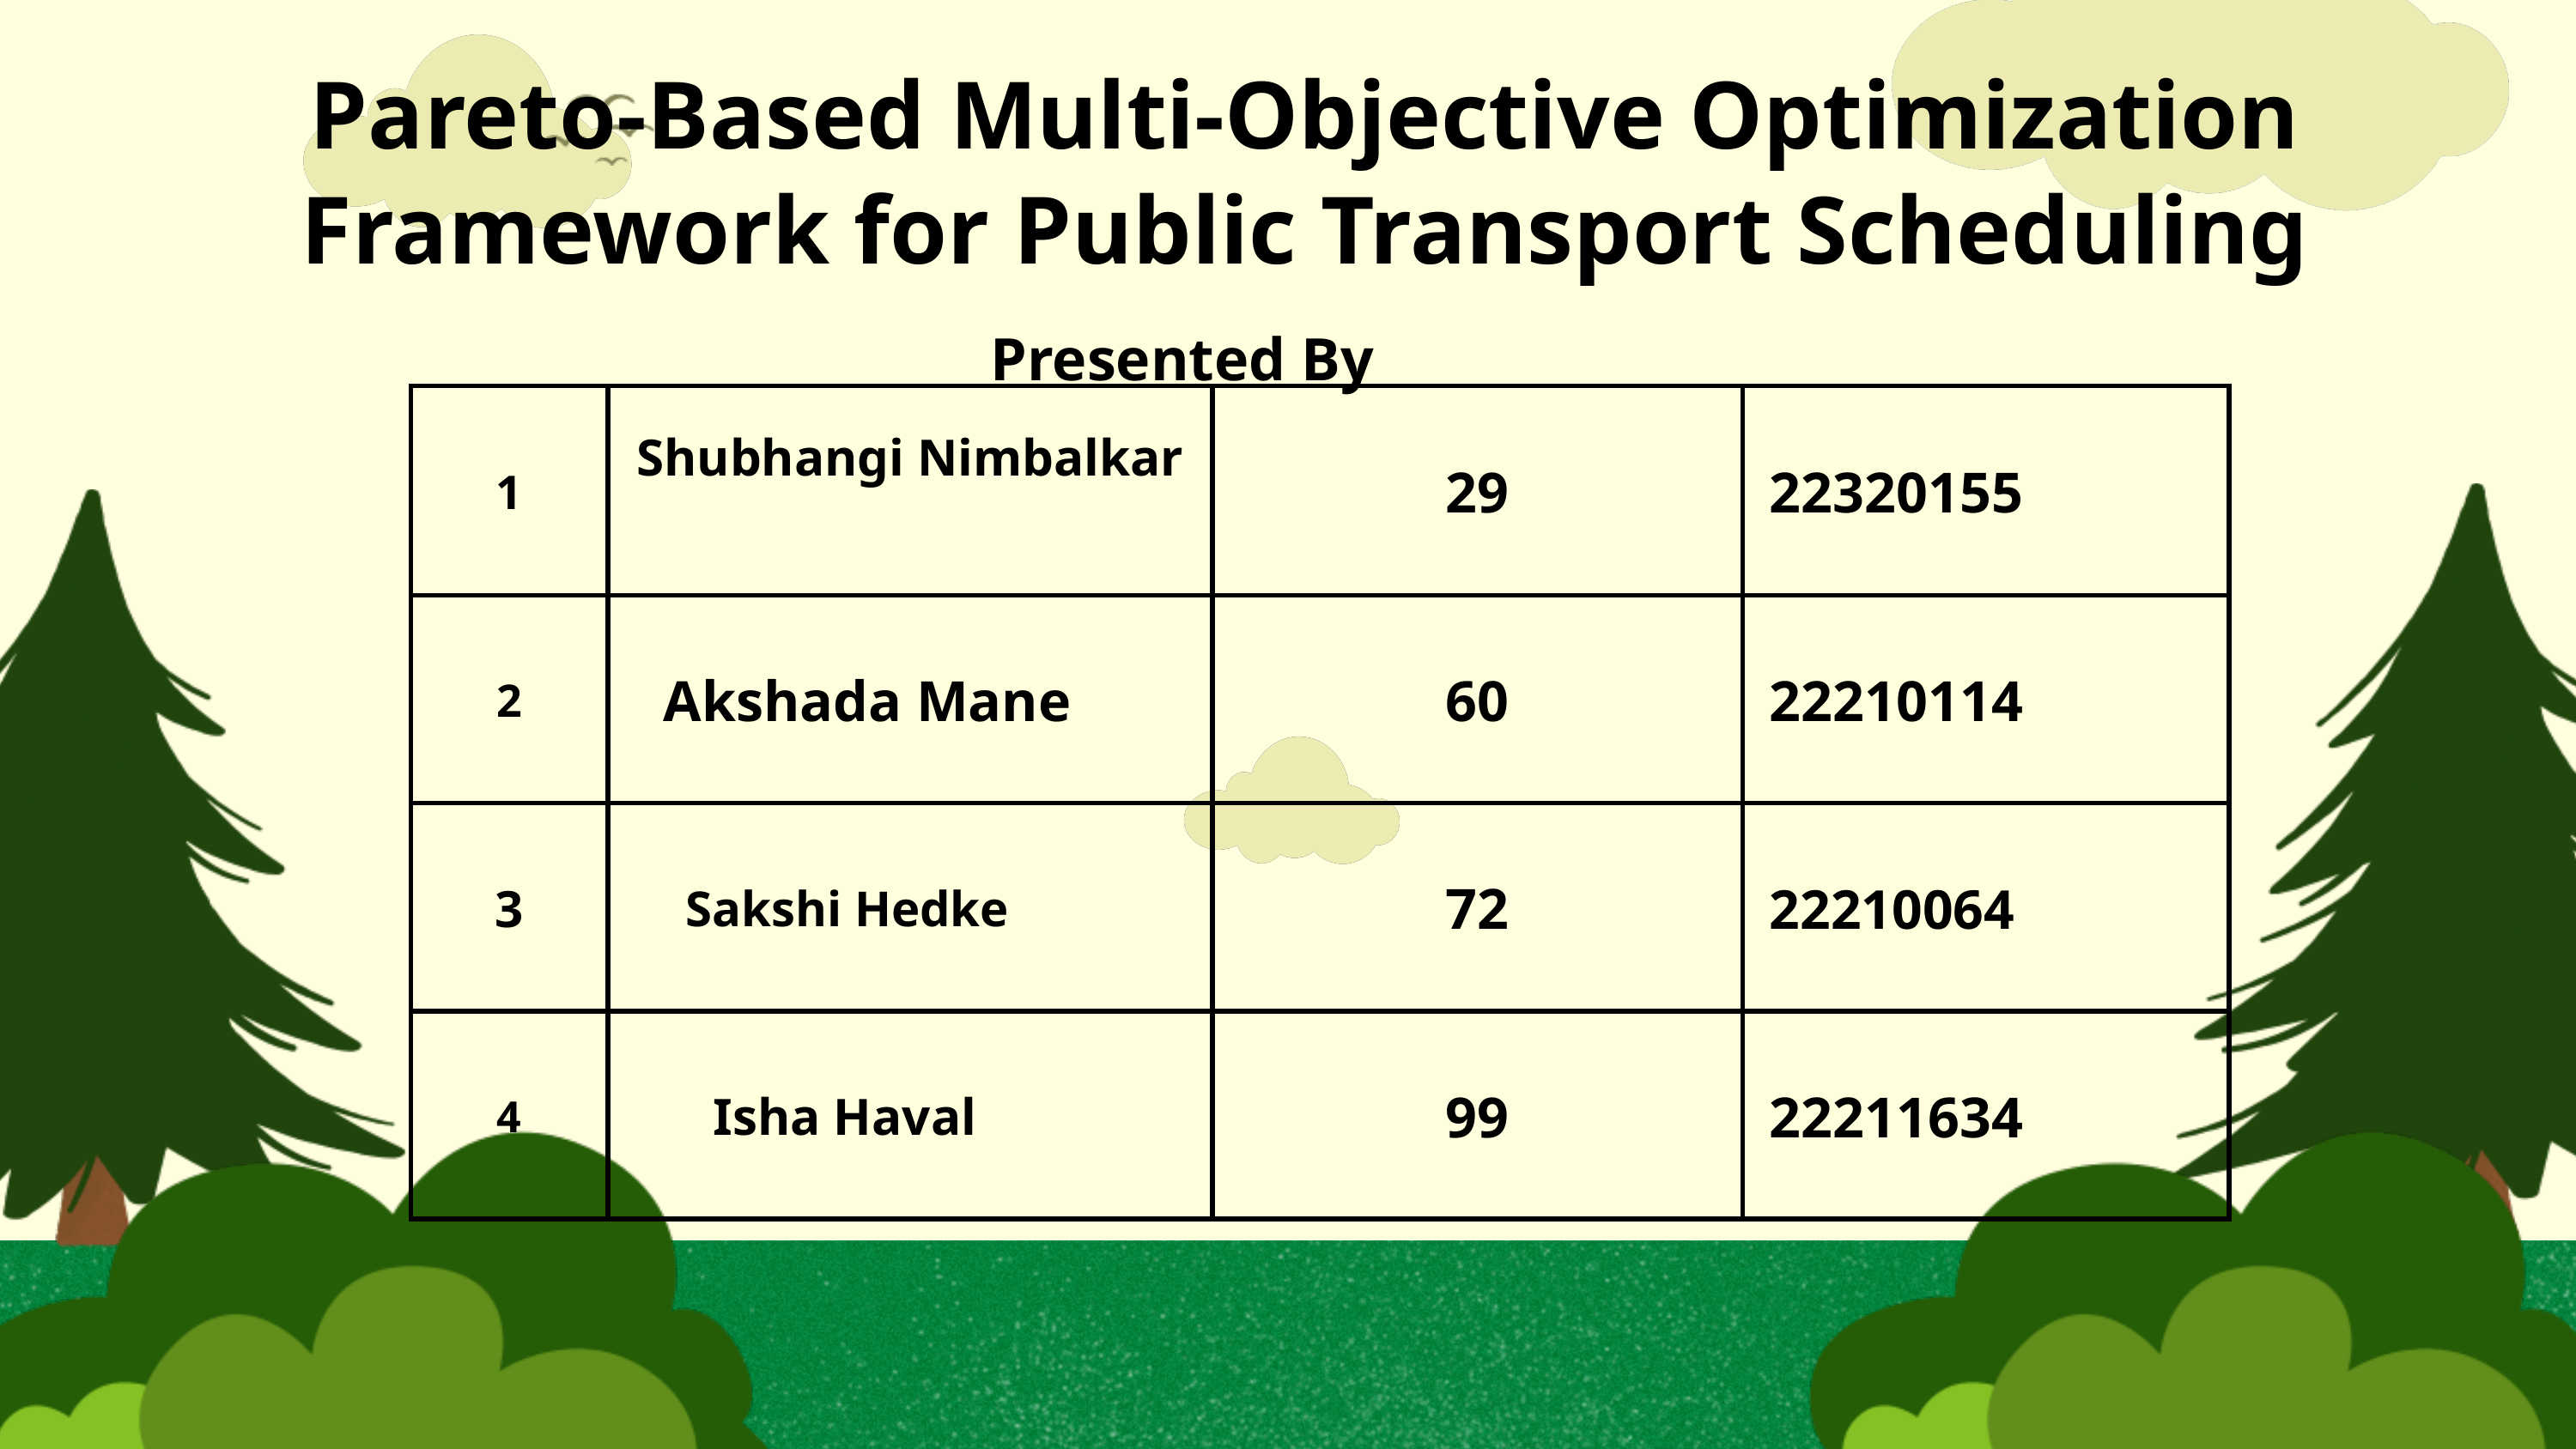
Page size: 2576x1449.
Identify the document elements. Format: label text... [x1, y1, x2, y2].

text_box [1885, 0, 2512, 224]
table_cell 99 [1215, 1014, 1741, 1216]
text_box Presented By [985, 328, 1380, 392]
table_cell Akshada Mane [611, 597, 1210, 801]
table_cell 60 [1215, 597, 1741, 801]
text_box [2232, 483, 2576, 1094]
table_header 22320155 [1745, 398, 2227, 593]
table_cell 22210114 [1745, 597, 2227, 801]
table_cell Sakshi Hedke [611, 805, 1210, 1009]
table_cell 22210064 [1745, 805, 2227, 1009]
table_cell 2 [413, 597, 605, 801]
table_cell 3 [413, 805, 605, 1009]
text_box Pareto-Based Multi-Objective Optimization Framework for Public Transport Scheduling [144, 52, 2465, 398]
table_cell 72 [1215, 805, 1741, 1009]
text_box [0, 489, 409, 1094]
table_header Shubhangi Nimbalkar [611, 398, 1210, 593]
text_box [0, 1094, 797, 1449]
text_box [797, 1240, 1796, 1449]
table_header 29 [1215, 398, 1741, 593]
table_cell Isha Haval [611, 1014, 1210, 1216]
table_cell 22211634 [1745, 1014, 2227, 1216]
text_box [1796, 1094, 2576, 1449]
text_box [300, 34, 633, 52]
table_header 1 [413, 398, 605, 593]
table_cell 4 [413, 1014, 605, 1216]
